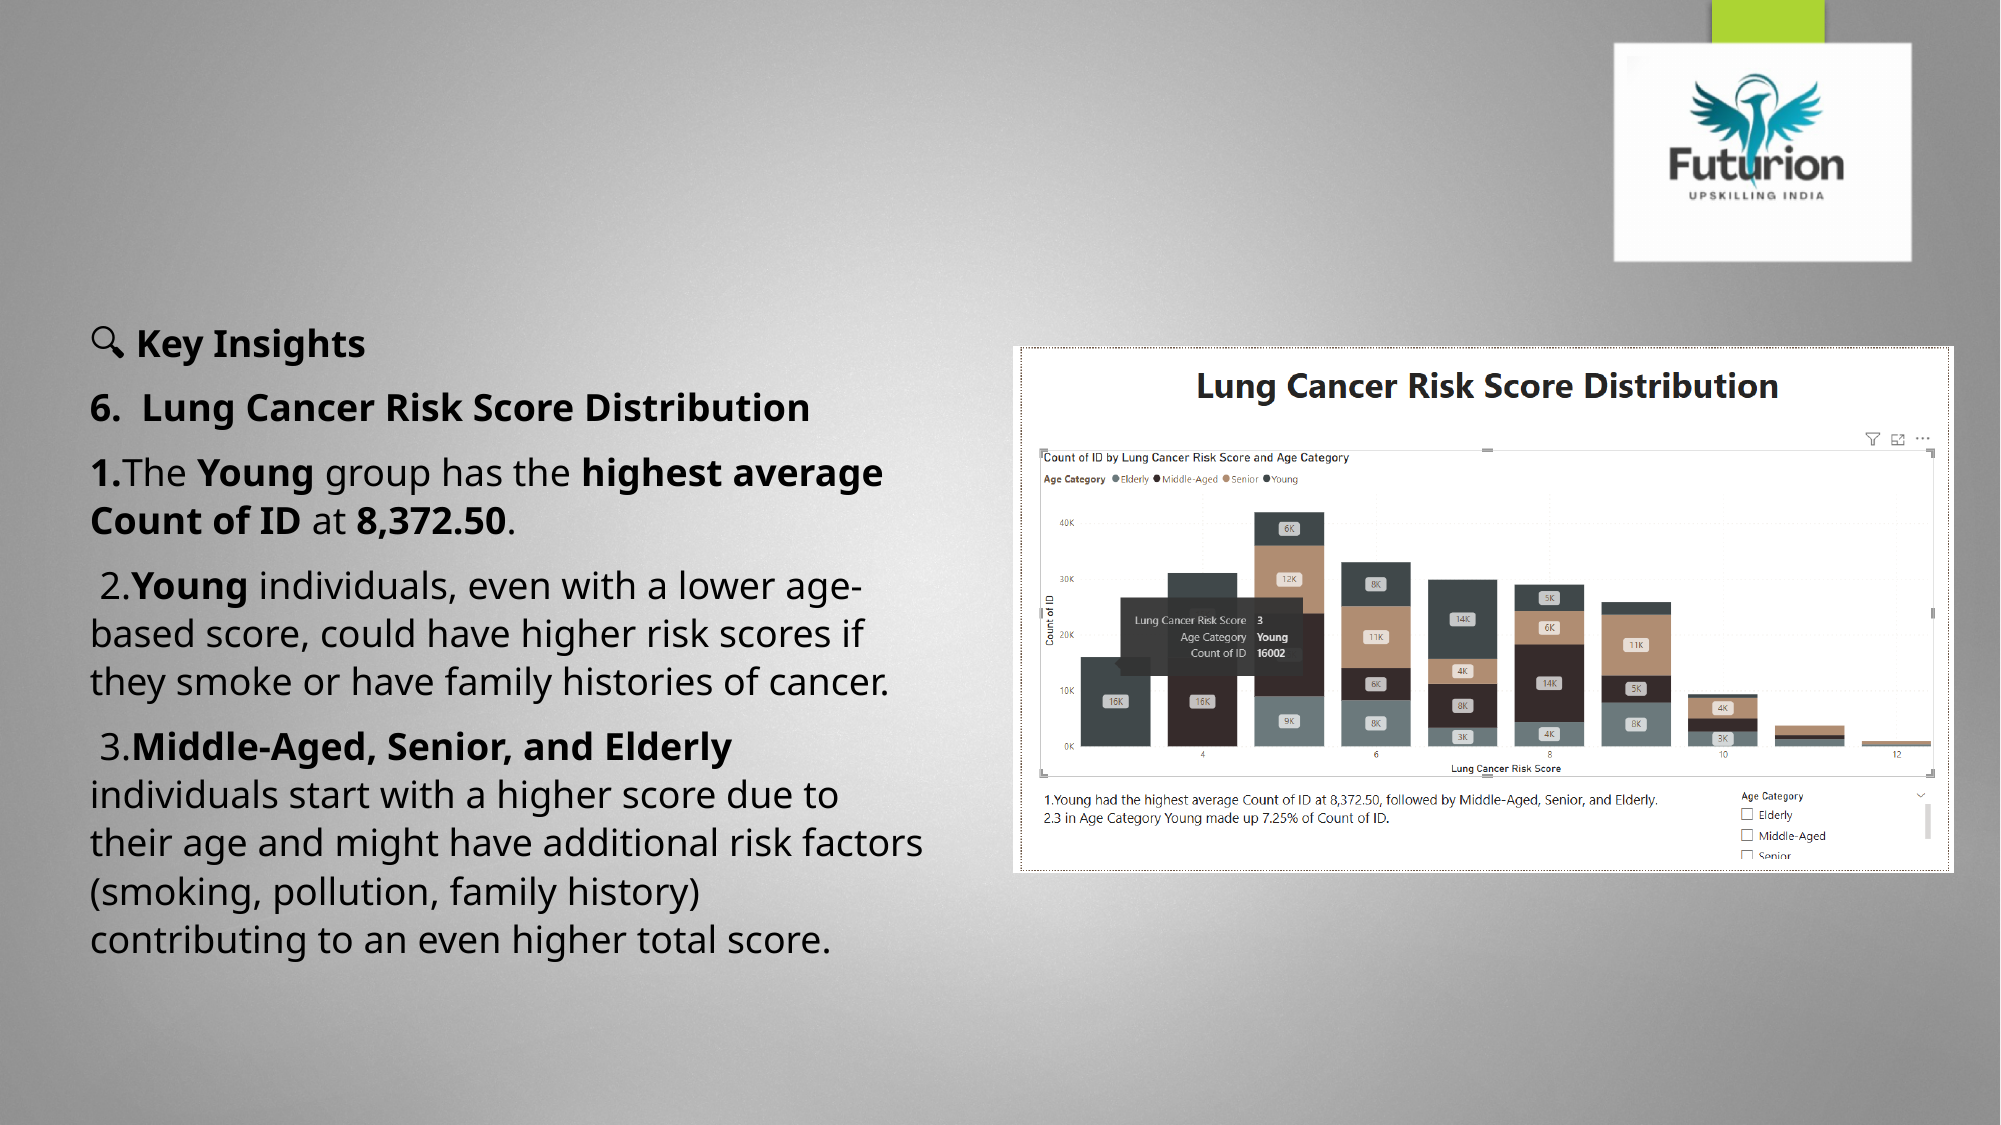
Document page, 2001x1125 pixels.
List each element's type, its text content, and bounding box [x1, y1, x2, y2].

text_box 🔍 Key Insights 6. Lung Cancer Risk Score Distribution 1.The Young group has the highest average Count of ID at 8,372.50. 2.Young individuals, even with a lower age-based score, could have higher risk scores if they smoke or have family histories of cancer. 3.Middle-Aged, Senior, and Elderly individuals start with a higher score due to their age and might have additional risk factors (smoking, pollution, family history) contributing to an even higher total score. [0, 309, 941, 968]
picture [1627, 56, 1899, 249]
picture [1013, 345, 1955, 873]
